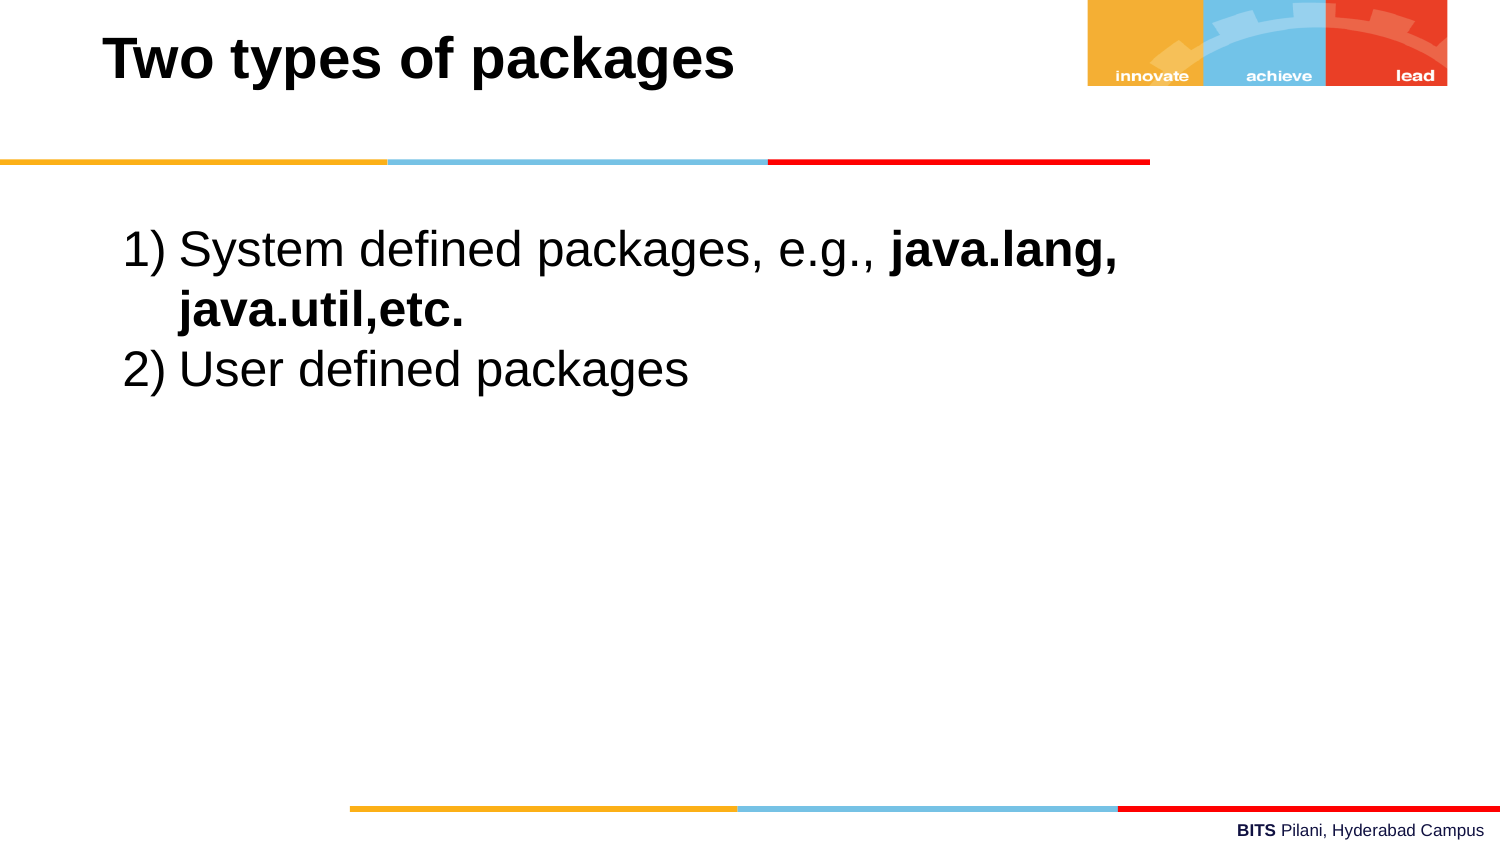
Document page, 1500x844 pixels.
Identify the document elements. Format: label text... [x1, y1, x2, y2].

picture [1087, 0, 1448, 86]
text_box System defined packages, e.g., java.lang, java.util,etc. User defined packages [107, 209, 1255, 404]
list Two types of packages [50, 18, 1088, 160]
